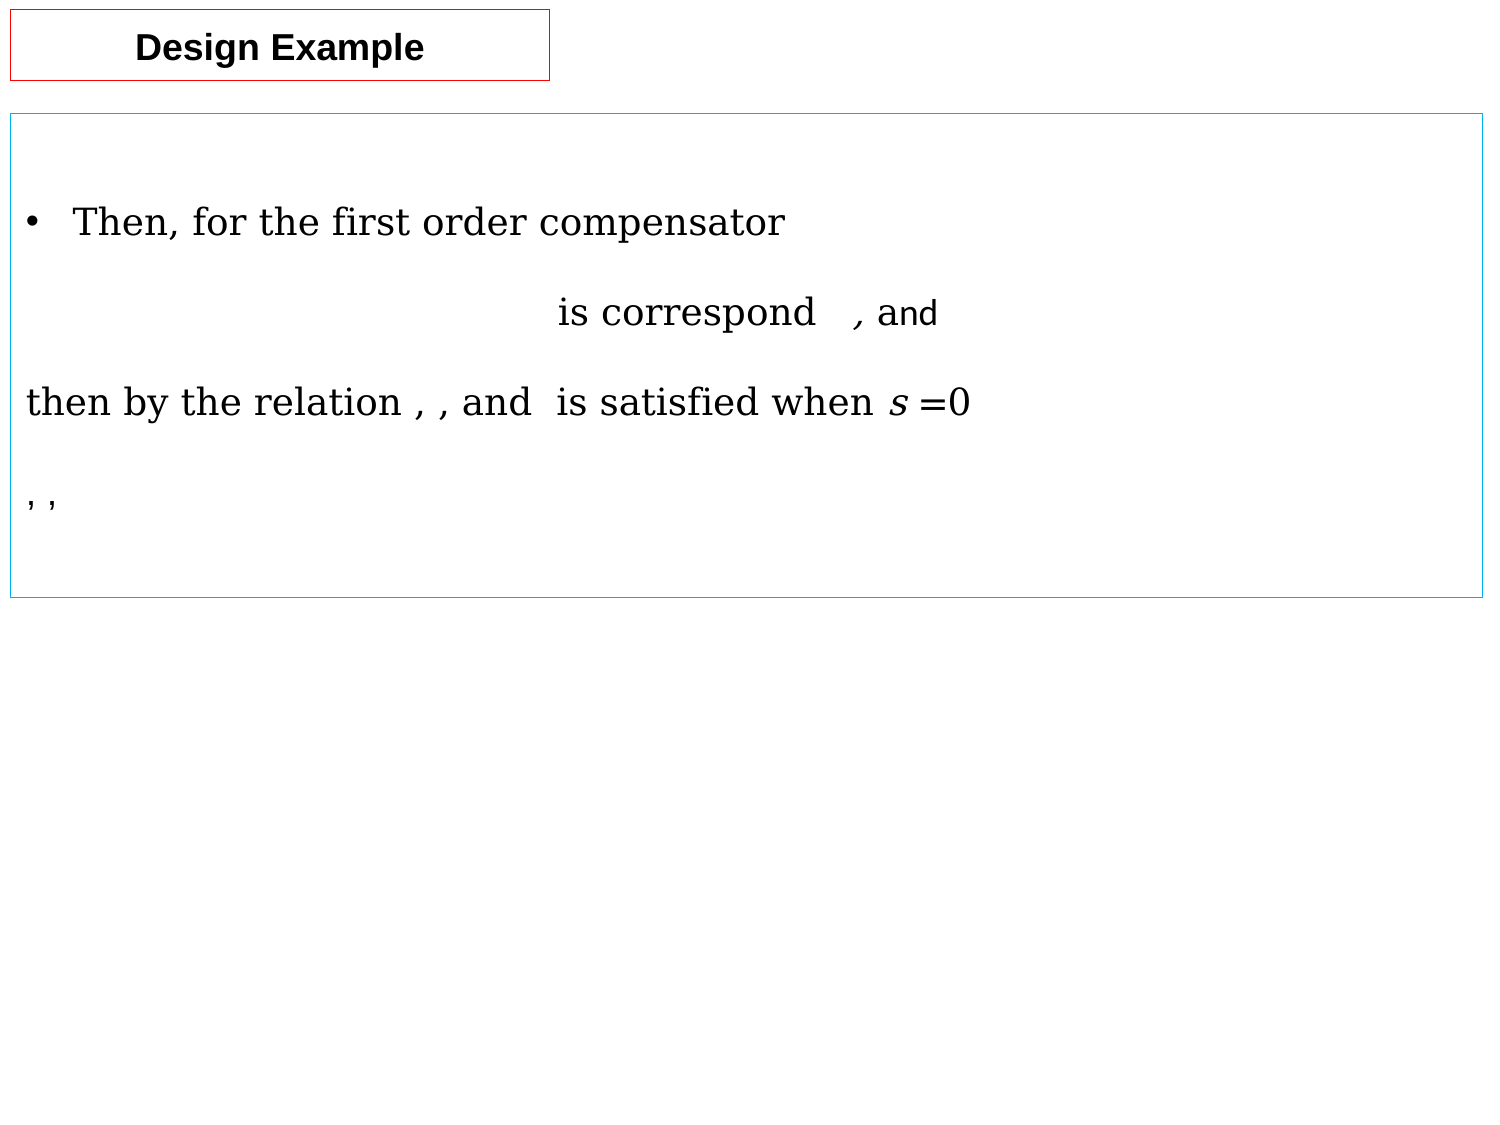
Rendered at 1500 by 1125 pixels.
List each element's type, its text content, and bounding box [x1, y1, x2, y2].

text_box Design Example [10, 9, 550, 81]
